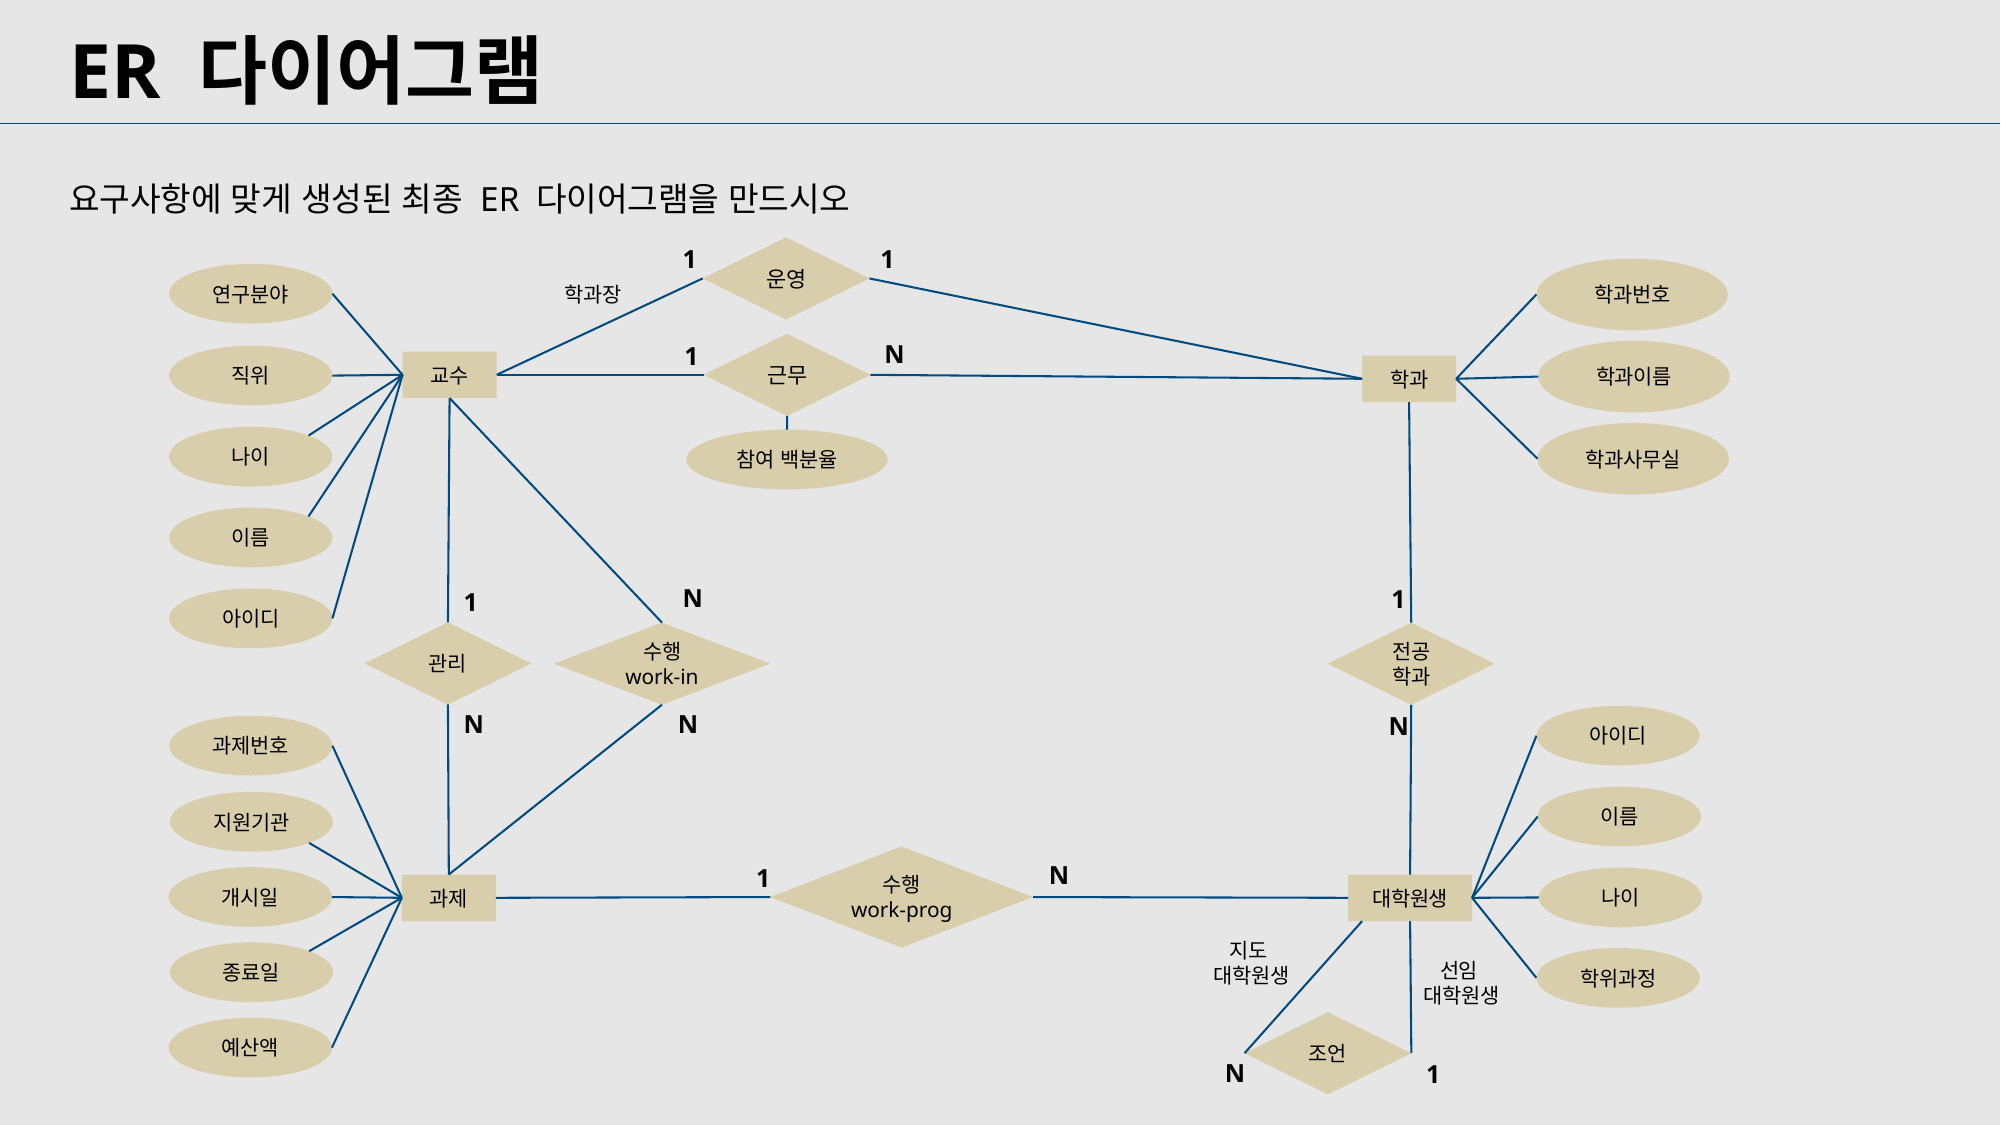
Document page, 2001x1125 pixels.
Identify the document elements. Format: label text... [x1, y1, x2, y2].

text_box 요구사항에 맞게 생성된 최종 ER 다이어그램을 만드시오 [54, 150, 1685, 226]
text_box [168, 237, 1730, 1095]
text_box ER 다이어그램 [54, 16, 1361, 122]
